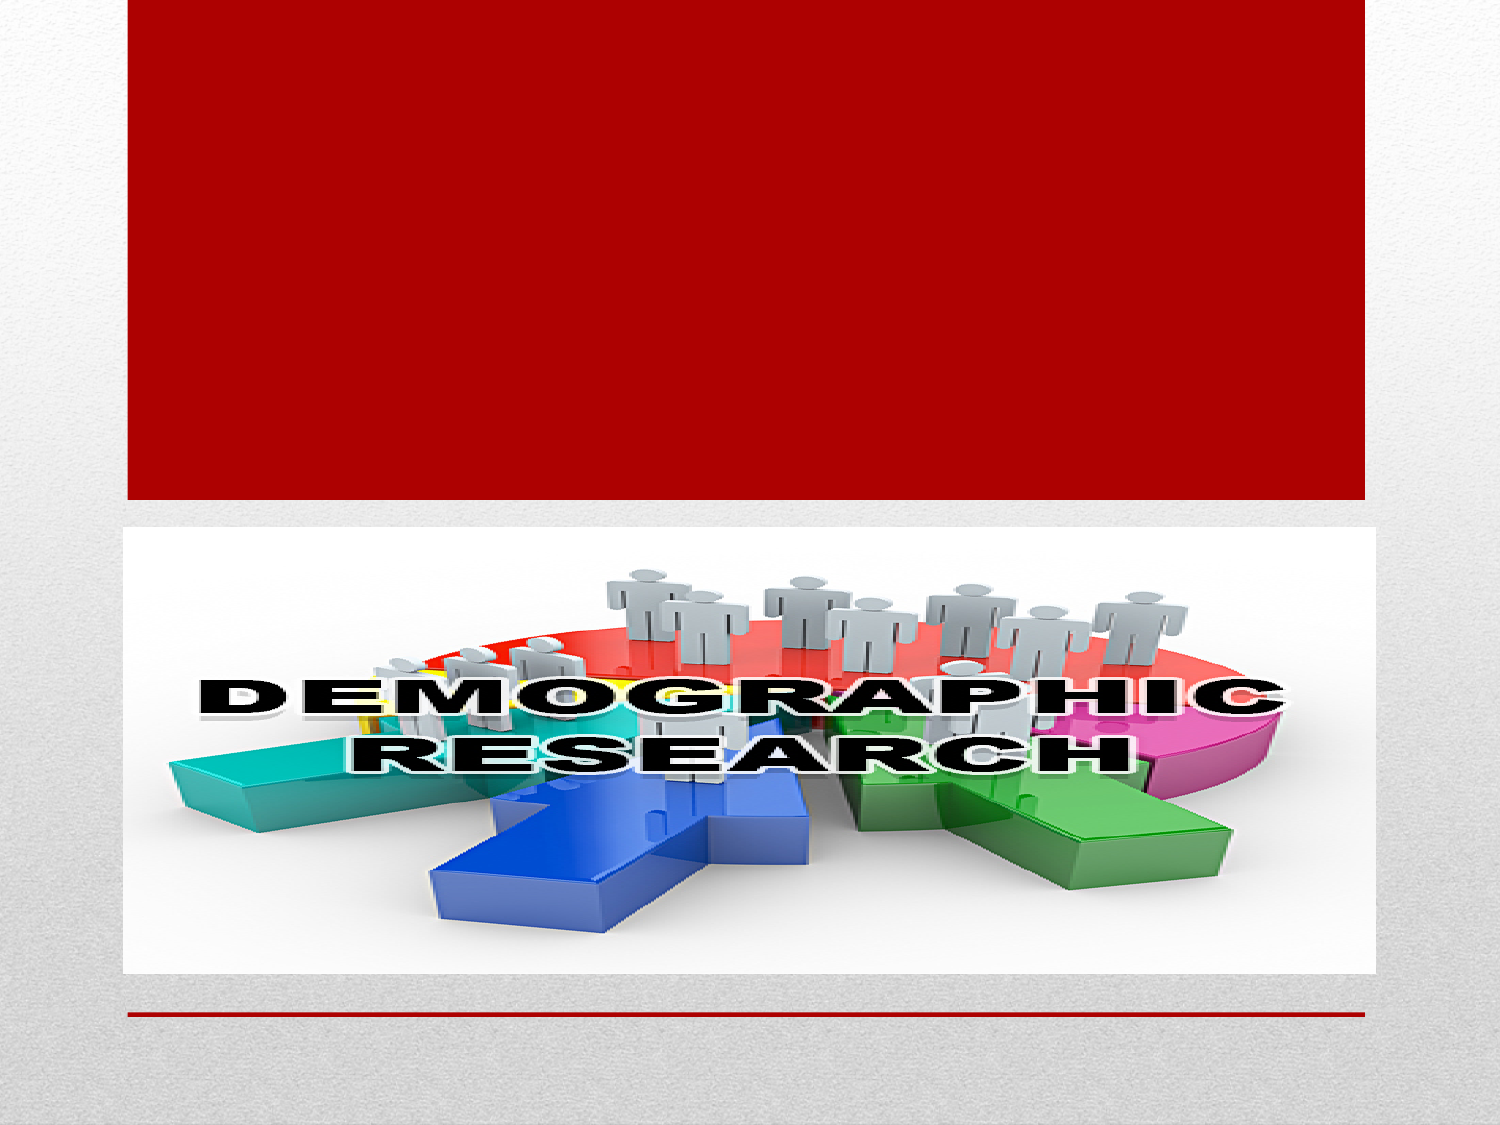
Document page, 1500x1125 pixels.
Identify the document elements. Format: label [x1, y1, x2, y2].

picture [123, 526, 1377, 975]
